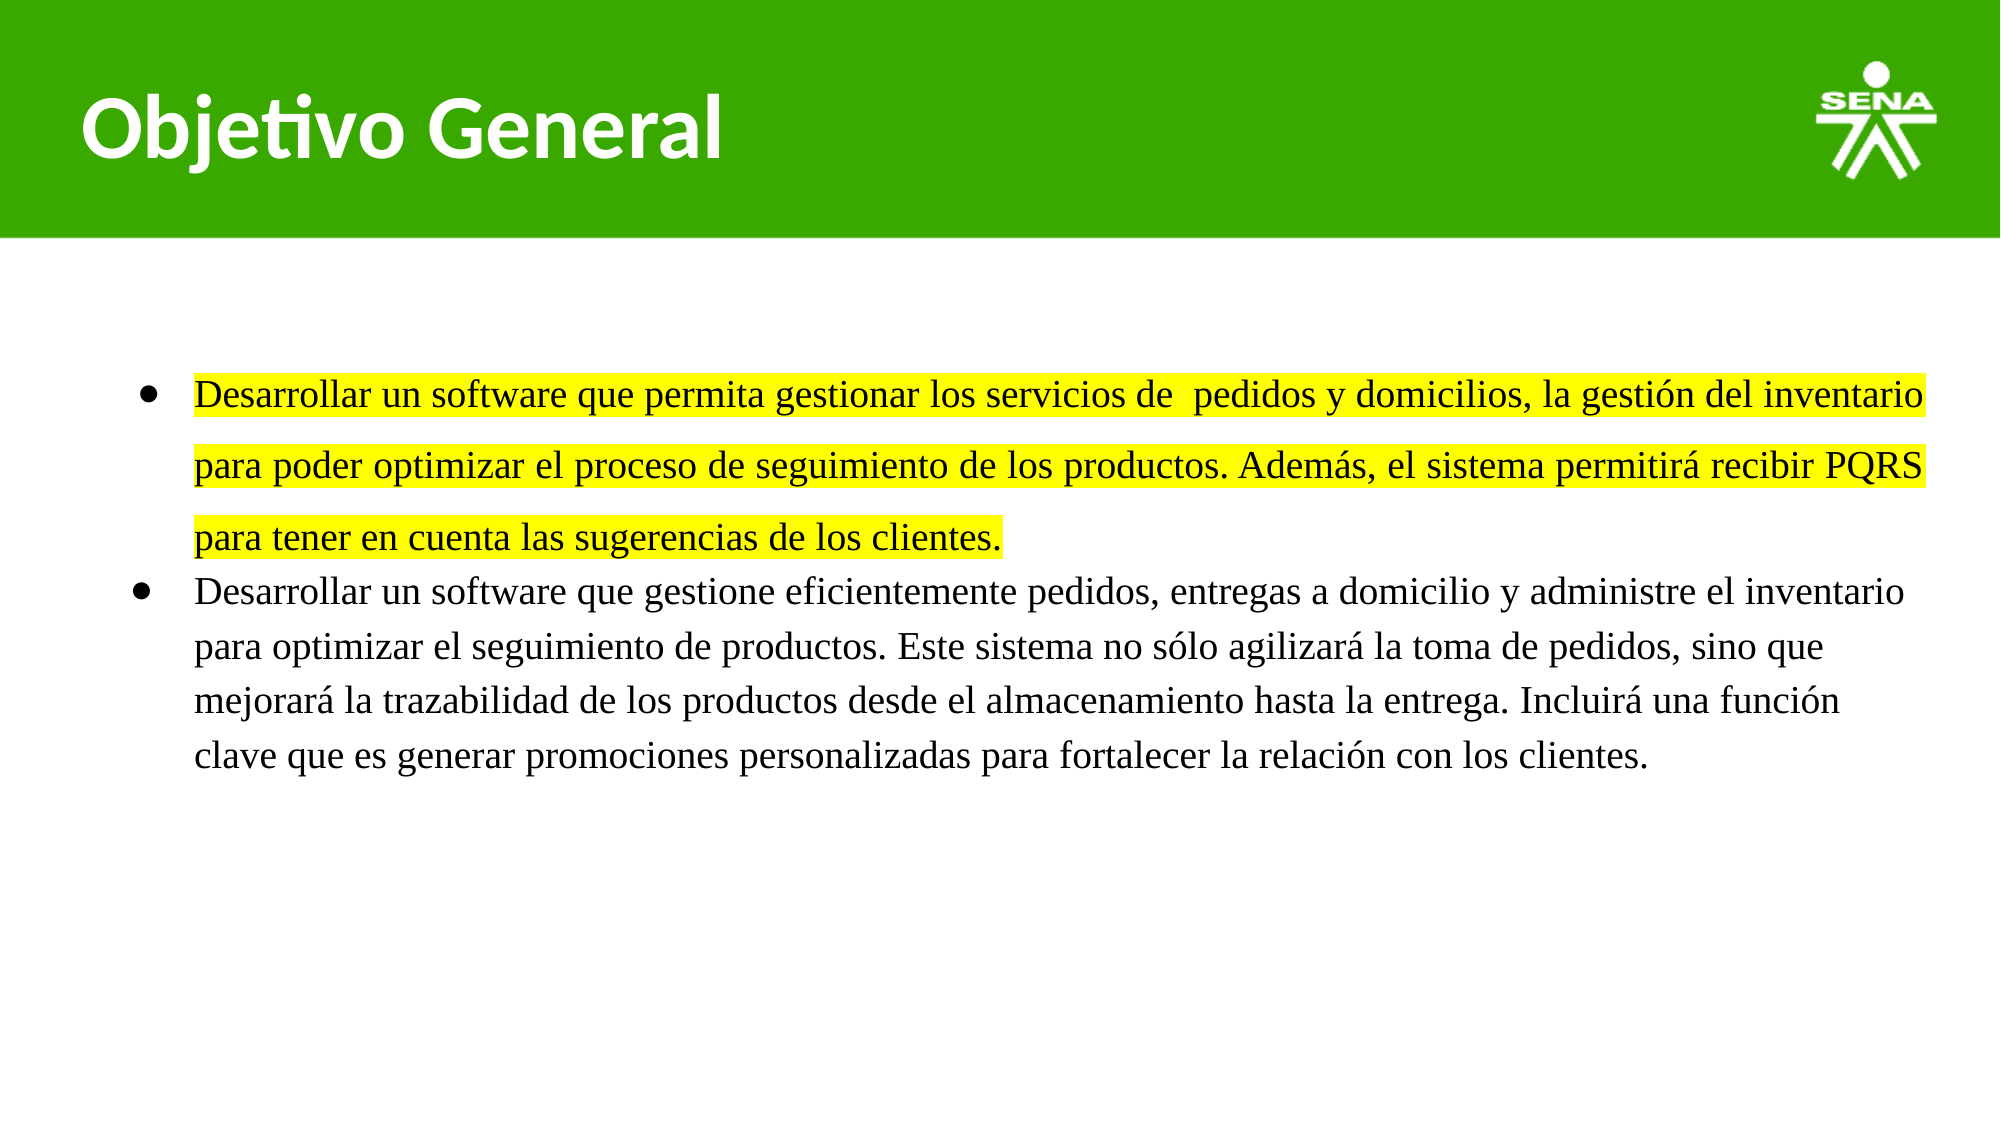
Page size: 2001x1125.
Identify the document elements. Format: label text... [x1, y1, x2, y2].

picture [0, 0, 2001, 1125]
title Objetivo General [66, 12, 1792, 231]
text_box Desarrollar un software que permita gestionar los servicios de pedidos y domicilios, la gestión del inventario para poder optimizar el proceso de seguimiento de los productos. Además, el sistema permitirá recibir PQRS para tener en cuenta las sugerencias de los clientes. Desarrollar un software que gestione eficientemente pedidos, entregas a domicilio y administre el inventario para optimizar el seguimiento de productos. Este sistema no sólo agilizará la toma de pedidos, sino que mejorará la trazabilidad de los productos desde el almacenamiento hasta la entrega. Incluirá una función clave que es generar promociones personalizadas para fortalecer la relación con los clientes. [104, 284, 1941, 1087]
